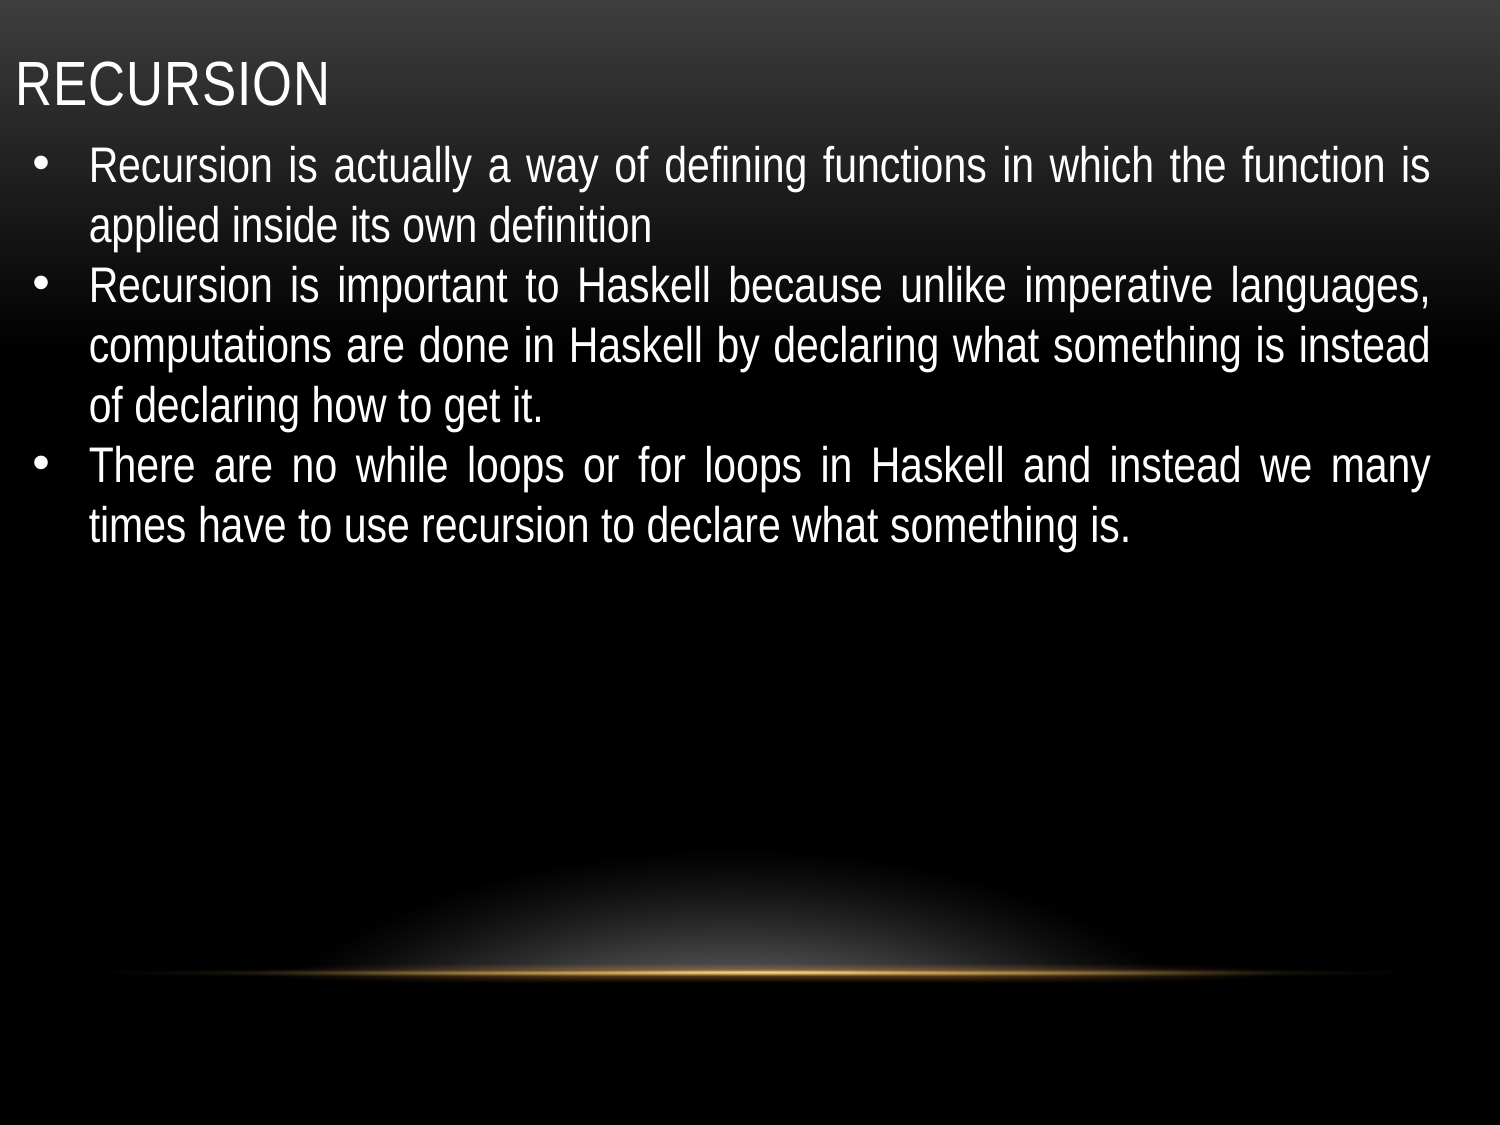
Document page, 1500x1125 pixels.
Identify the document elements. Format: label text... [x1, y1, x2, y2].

text_box Recursion is actually a way of defining functions in which the function is applied inside its own definition Recursion is important to Haskell because unlike imperative languages, computations are done in Haskell by declaring what something is instead of declaring how to get it. There are no while loops or for loops in Haskell and instead we many times have to use recursion to declare what something is. [17, 125, 1447, 561]
picture [0, 0, 1500, 1125]
title recursion [0, 0, 1300, 126]
